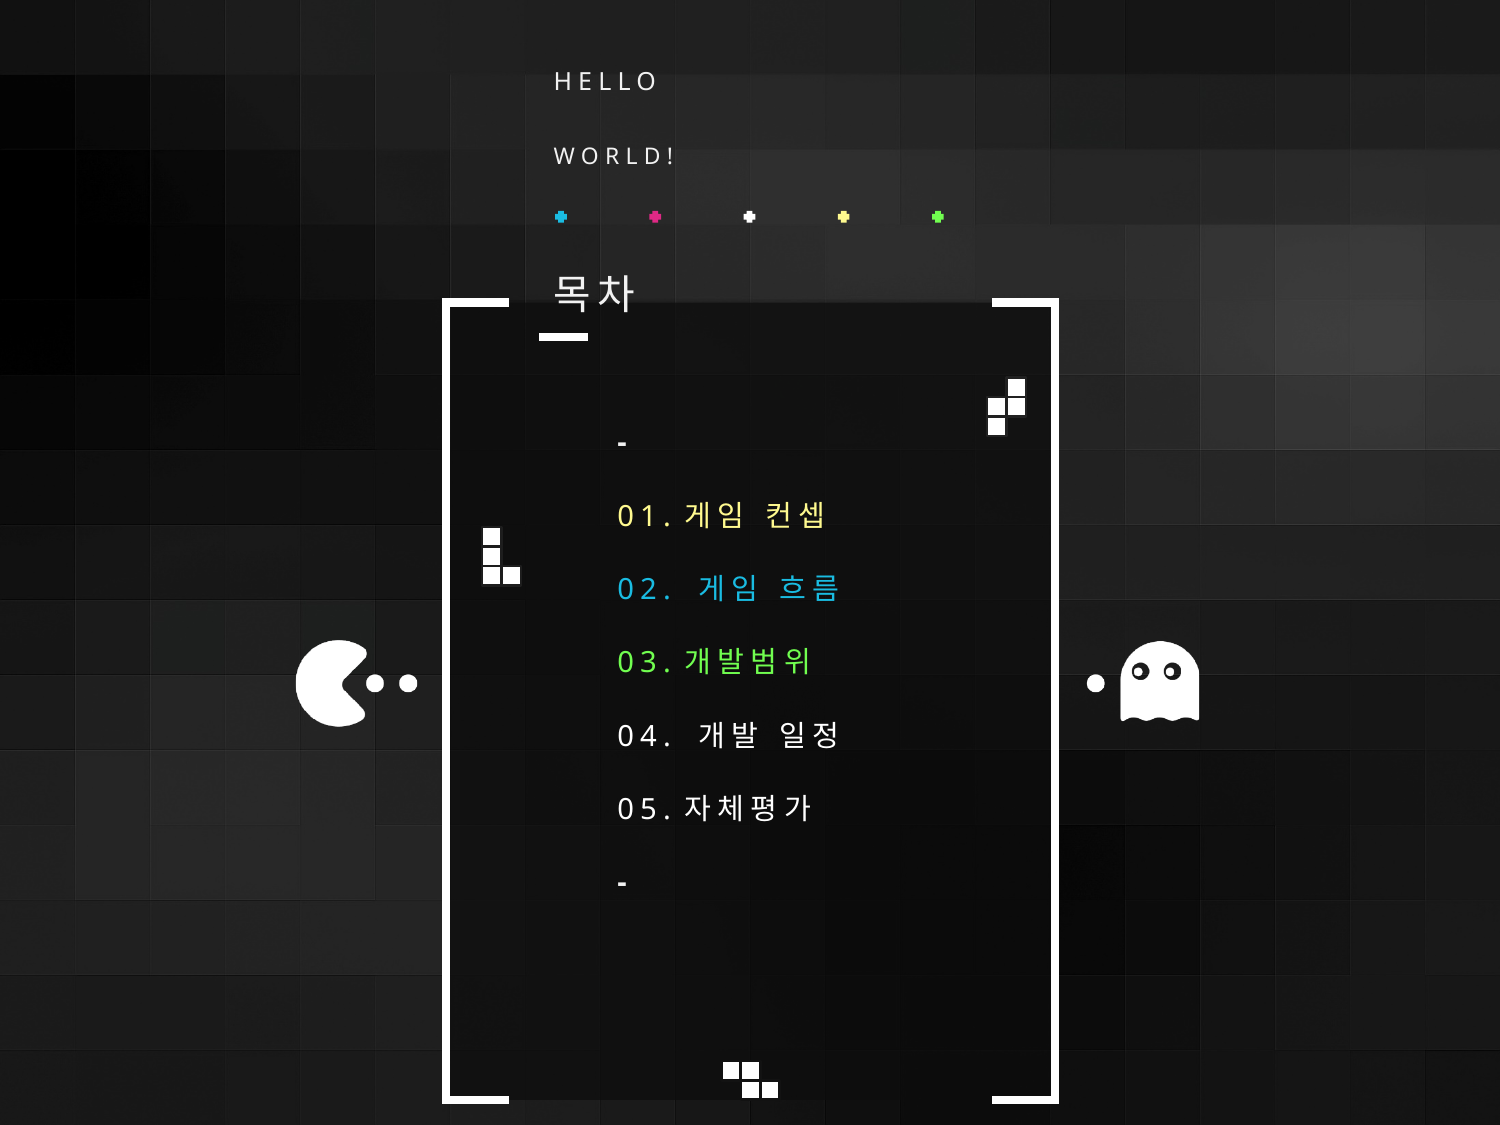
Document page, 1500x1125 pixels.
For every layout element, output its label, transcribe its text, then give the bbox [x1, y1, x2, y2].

subtitle 목차 [553, 267, 948, 327]
list WORLD! [553, 128, 948, 187]
list HELLO [553, 51, 948, 113]
picture [0, 0, 1500, 1125]
list - 01.게임 컨셉 02. 게임 흐름 03.개발범위 04. 개발 일정 05.자체평가 - [602, 398, 899, 1042]
